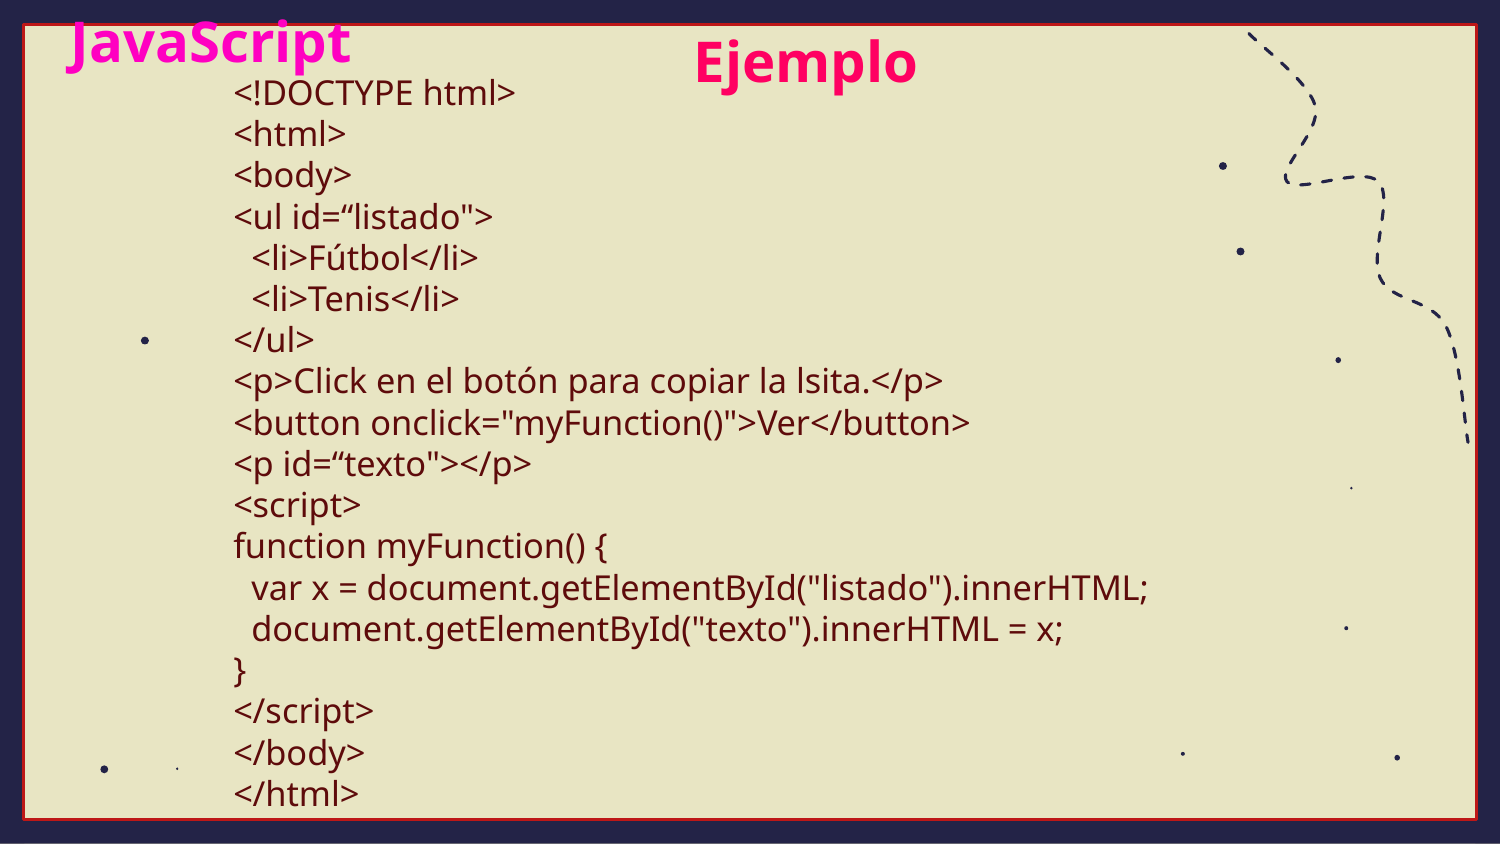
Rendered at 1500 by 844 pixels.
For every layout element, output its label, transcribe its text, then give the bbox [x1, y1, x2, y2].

text_box <!DOCTYPE html> <html> <body> <ul id=“listado"> <li>Fútbol</li> <li>Tenis</li> </ul> <p>Click en el botón para copiar la lsita.</p> <button onclick="myFunction()">Ver</button> <p id=“texto"></p> <script> function myFunction() { var x = document.getElementById("listado").innerHTML; document.getElementById("texto").innerHTML = x; } </script> </body> </html> [218, 63, 1202, 821]
text_box Ejemplo [274, 18, 1338, 101]
text_box JavaScript [56, 0, 821, 81]
